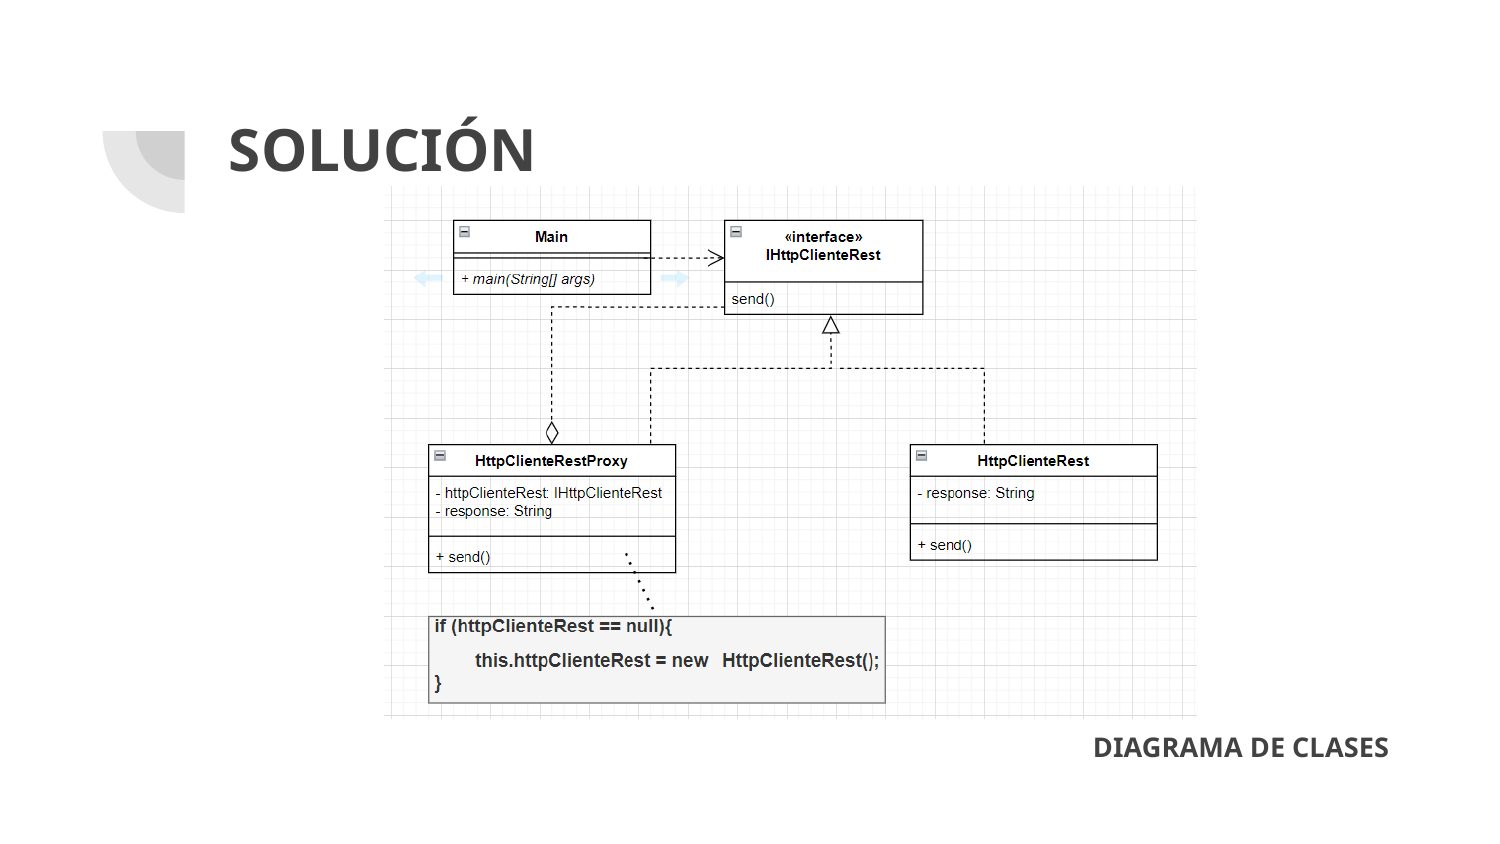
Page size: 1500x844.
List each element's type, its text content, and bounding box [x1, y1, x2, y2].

title SOLUCIÓN [213, 98, 1368, 263]
picture [384, 186, 1197, 719]
list DIAGRAMA DE CLASES [1077, 710, 1426, 767]
